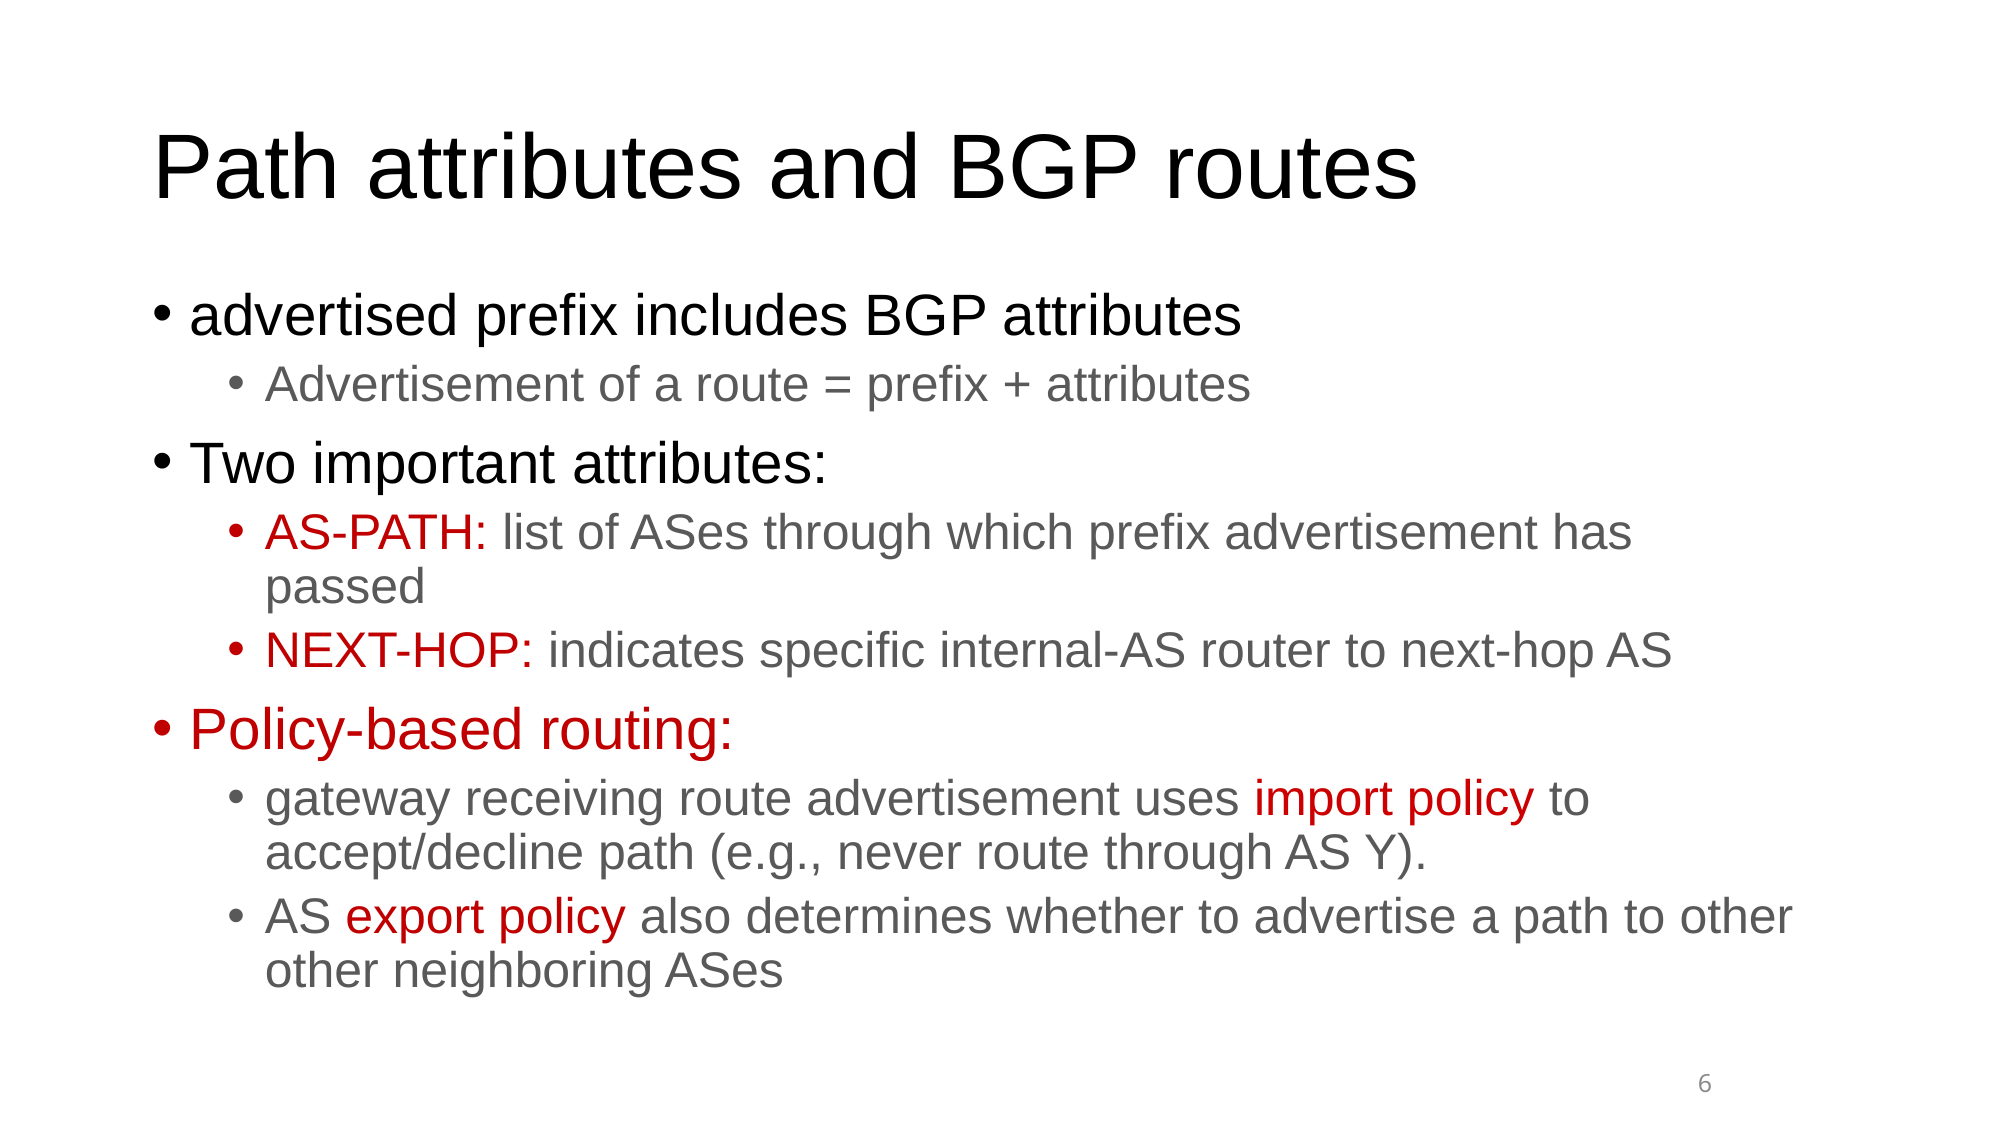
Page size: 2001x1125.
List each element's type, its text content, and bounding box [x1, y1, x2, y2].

title Path attributes and BGP routes [137, 59, 1863, 278]
slide_number 6 [1637, 1062, 1728, 1107]
list advertised prefix includes BGP attributes Advertisement of a route = prefix + attributes Two important attributes: AS-PATH: list of ASes through which prefix advertisement has passed NEXT-HOP: indicates specific internal-AS router to next-hop AS Policy-based routing: gateway receiving route advertisement uses import policy to accept/decline path (e.g., never route through AS Y). AS export policy also determines whether to advertise a path to other other neighboring ASes [137, 278, 1809, 1107]
